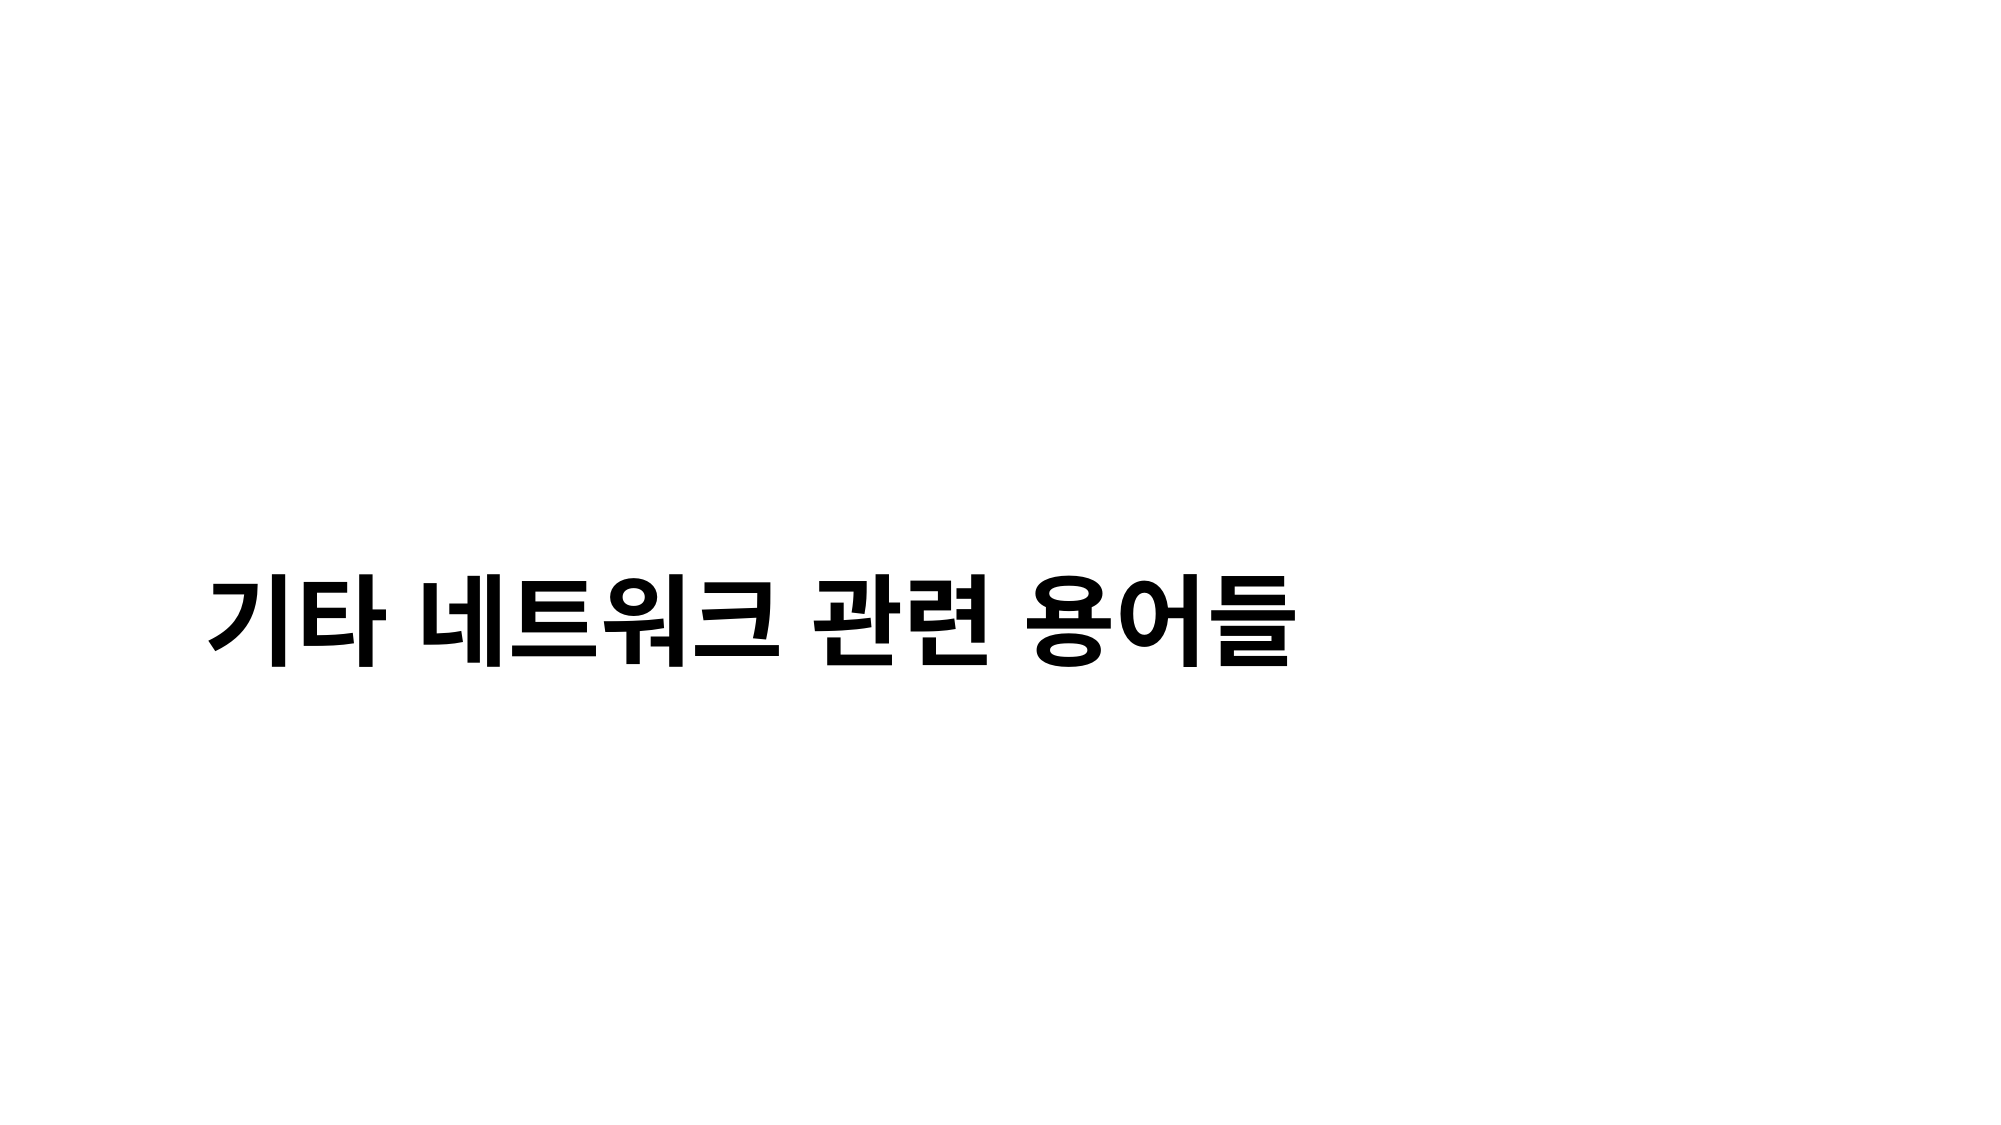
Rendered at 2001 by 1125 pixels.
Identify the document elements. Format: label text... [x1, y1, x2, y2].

title 기타 네트워크 관련 용어들 [189, 469, 1736, 784]
